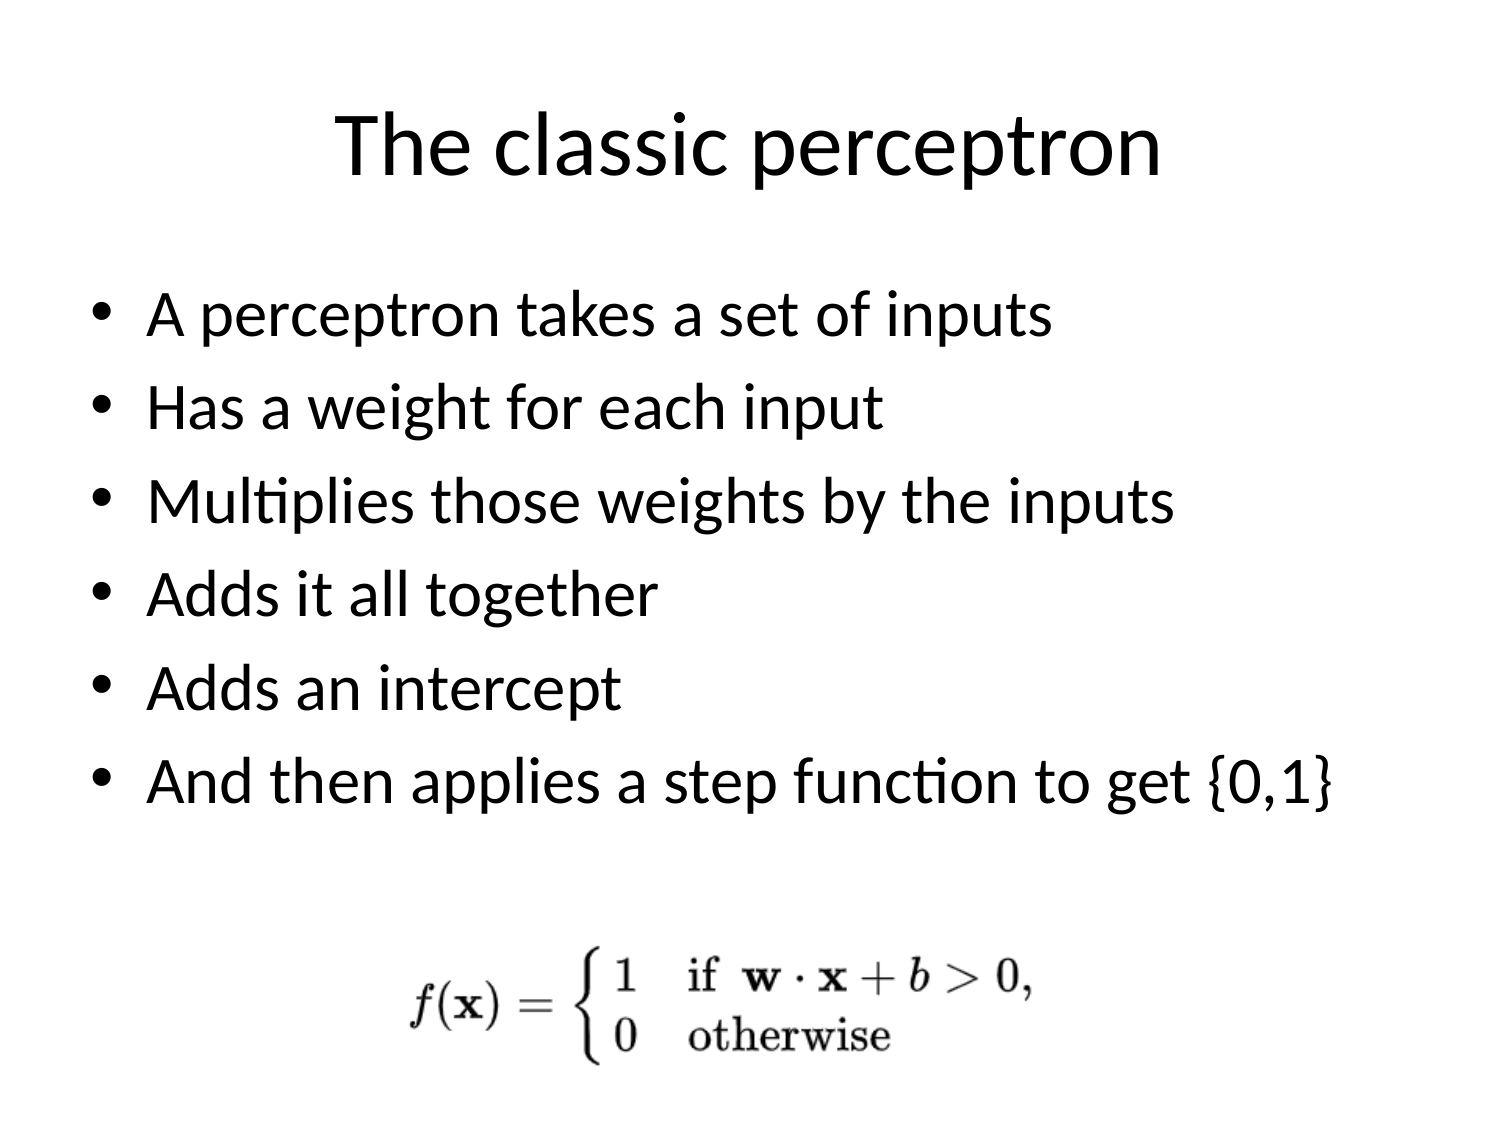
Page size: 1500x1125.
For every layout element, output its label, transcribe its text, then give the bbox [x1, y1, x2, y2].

picture [387, 937, 1066, 1079]
title The classic perceptron [75, 45, 1425, 233]
list A perceptron takes a set of inputs Has a weight for each input Multiplies those weights by the inputs Adds it all together Adds an intercept And then applies a step function to get {0,1} [75, 262, 1425, 1005]
